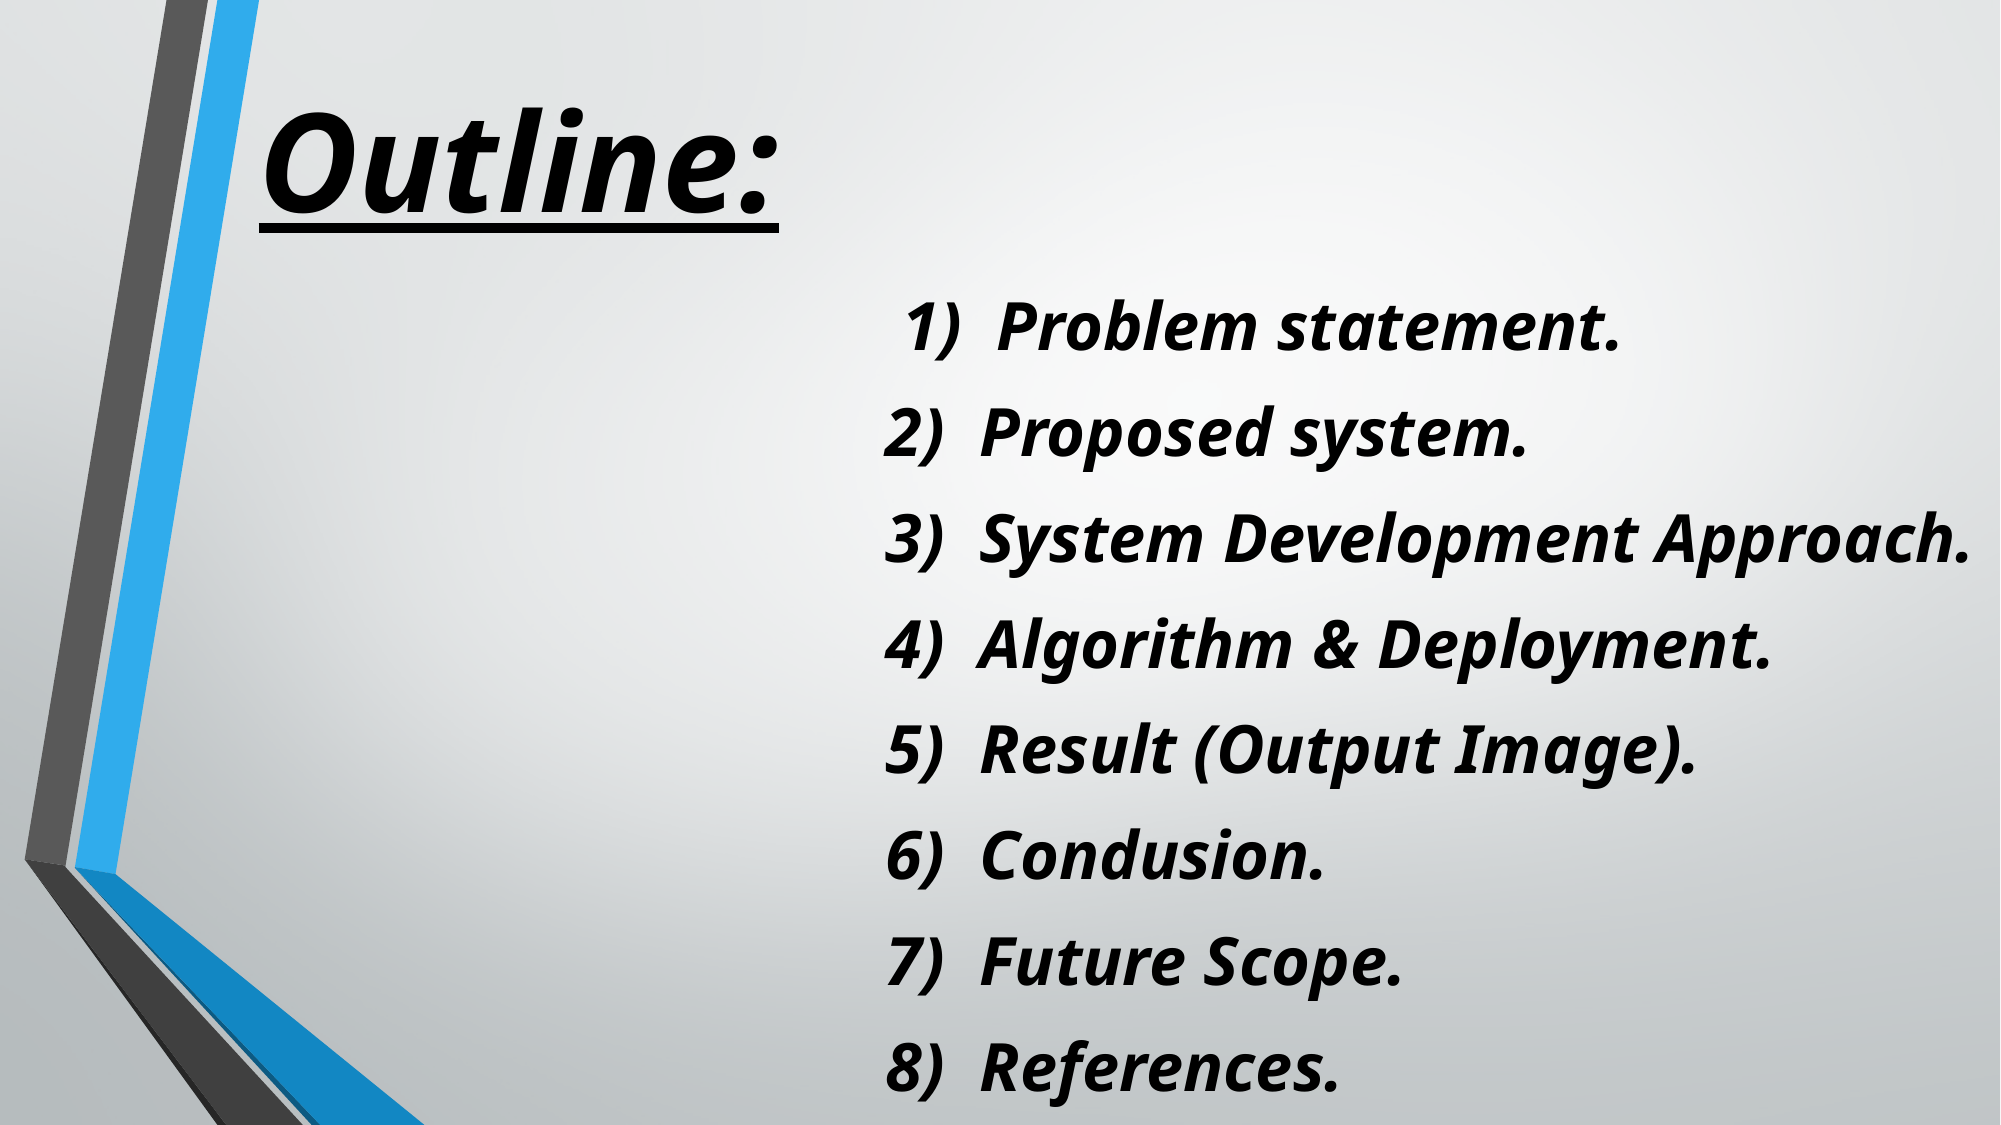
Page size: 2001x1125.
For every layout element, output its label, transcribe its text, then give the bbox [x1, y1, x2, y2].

list 1) Problem statement. 2) Proposed system. 3) System Development Approach. 4) Algorithm & Deployment. 5) Result (Output Image). 6) Condusion. 7) Future Scope. 8) References. [473, 439, 2000, 1056]
title Outline: [243, 49, 1853, 267]
